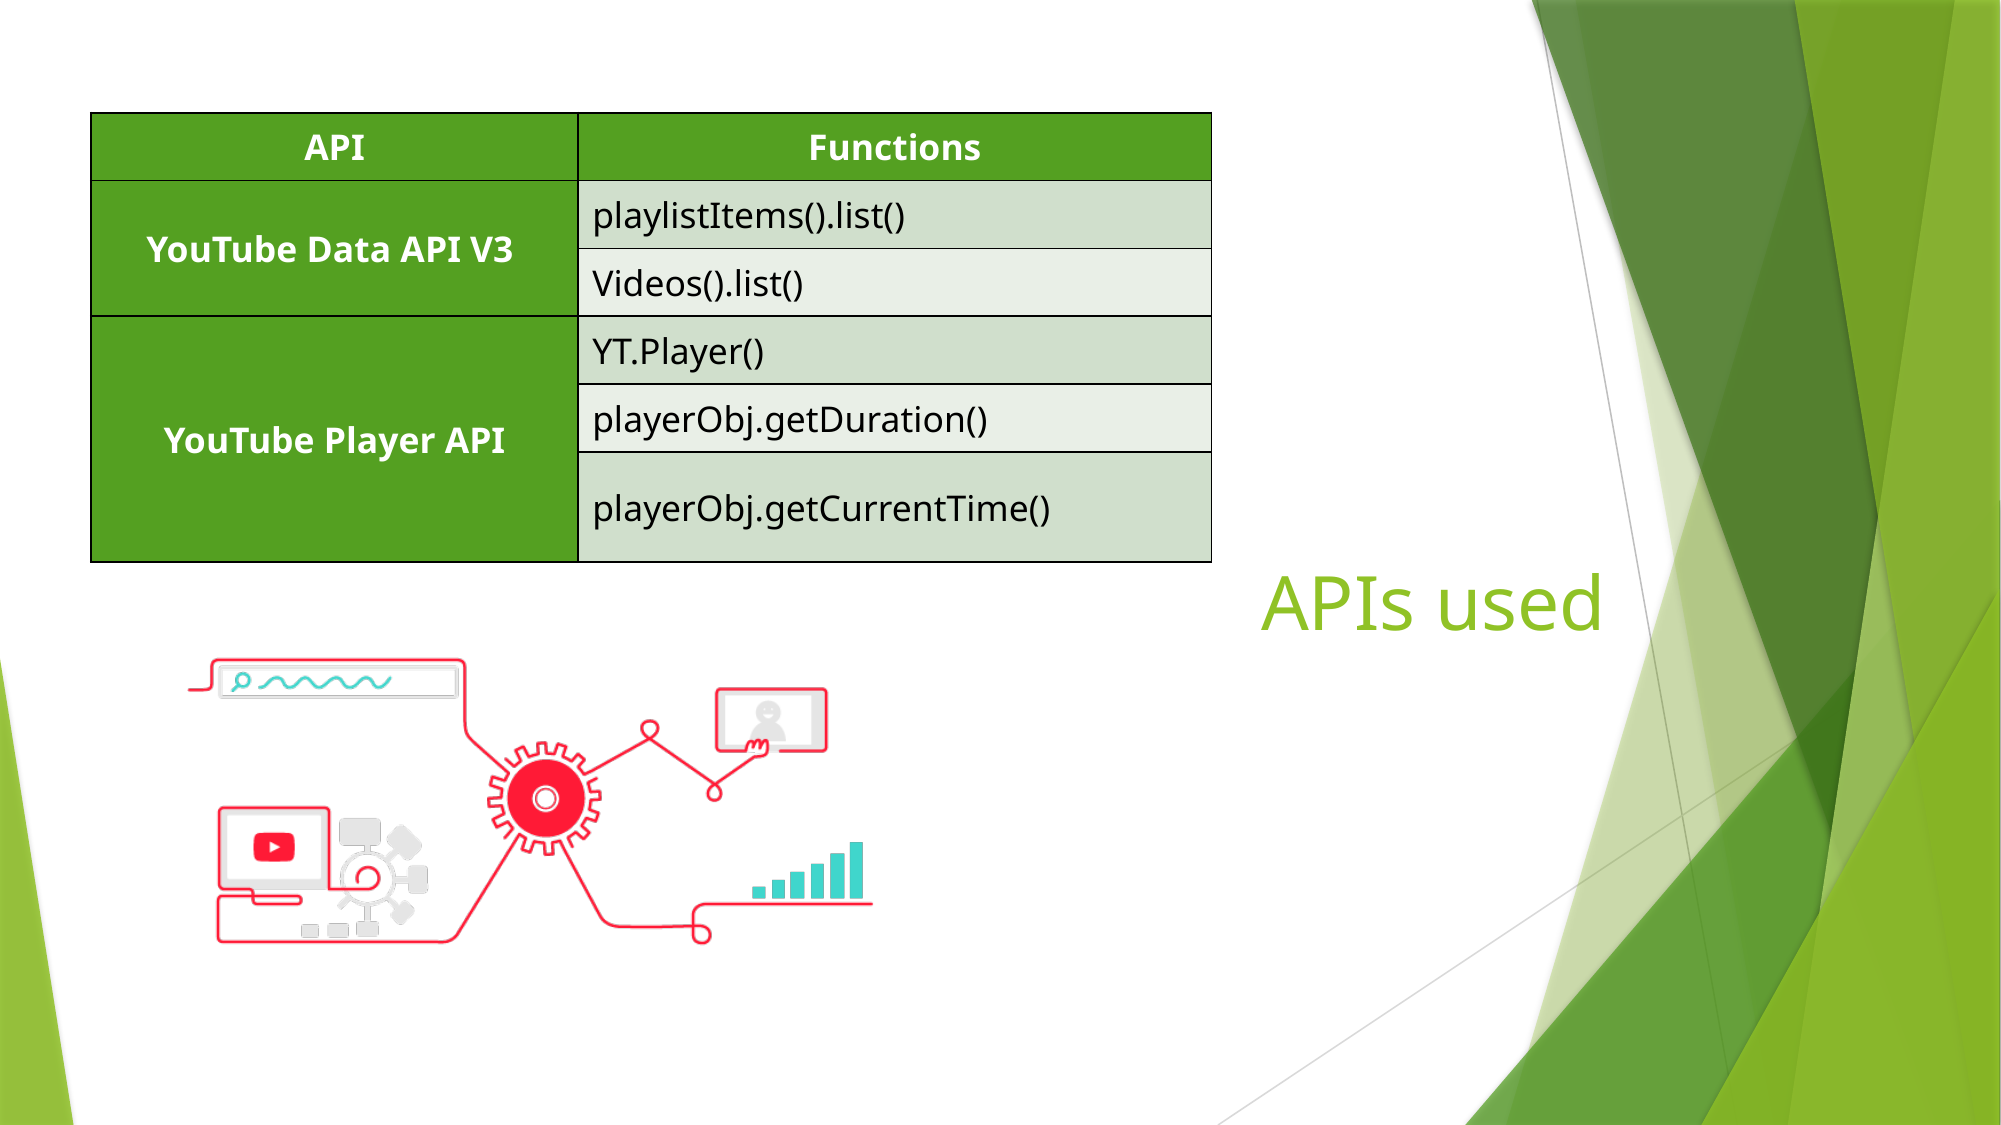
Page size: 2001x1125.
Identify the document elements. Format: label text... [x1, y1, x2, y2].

table_cell YouTube Data API V3 [92, 181, 577, 315]
table_cell playlistItems().list() [579, 181, 1211, 248]
table_header API [92, 114, 577, 180]
table_header Functions [579, 114, 1211, 180]
table_cell YouTube Player API [92, 317, 577, 561]
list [154, 590, 906, 1013]
table_cell Videos().list() [579, 249, 1211, 315]
title APIs used [1246, 492, 1769, 709]
table_cell YT.Player() [579, 317, 1211, 383]
table_cell playerObj.getDuration() [579, 385, 1211, 451]
table_cell playerObj.getCurrentTime() [579, 453, 1211, 561]
